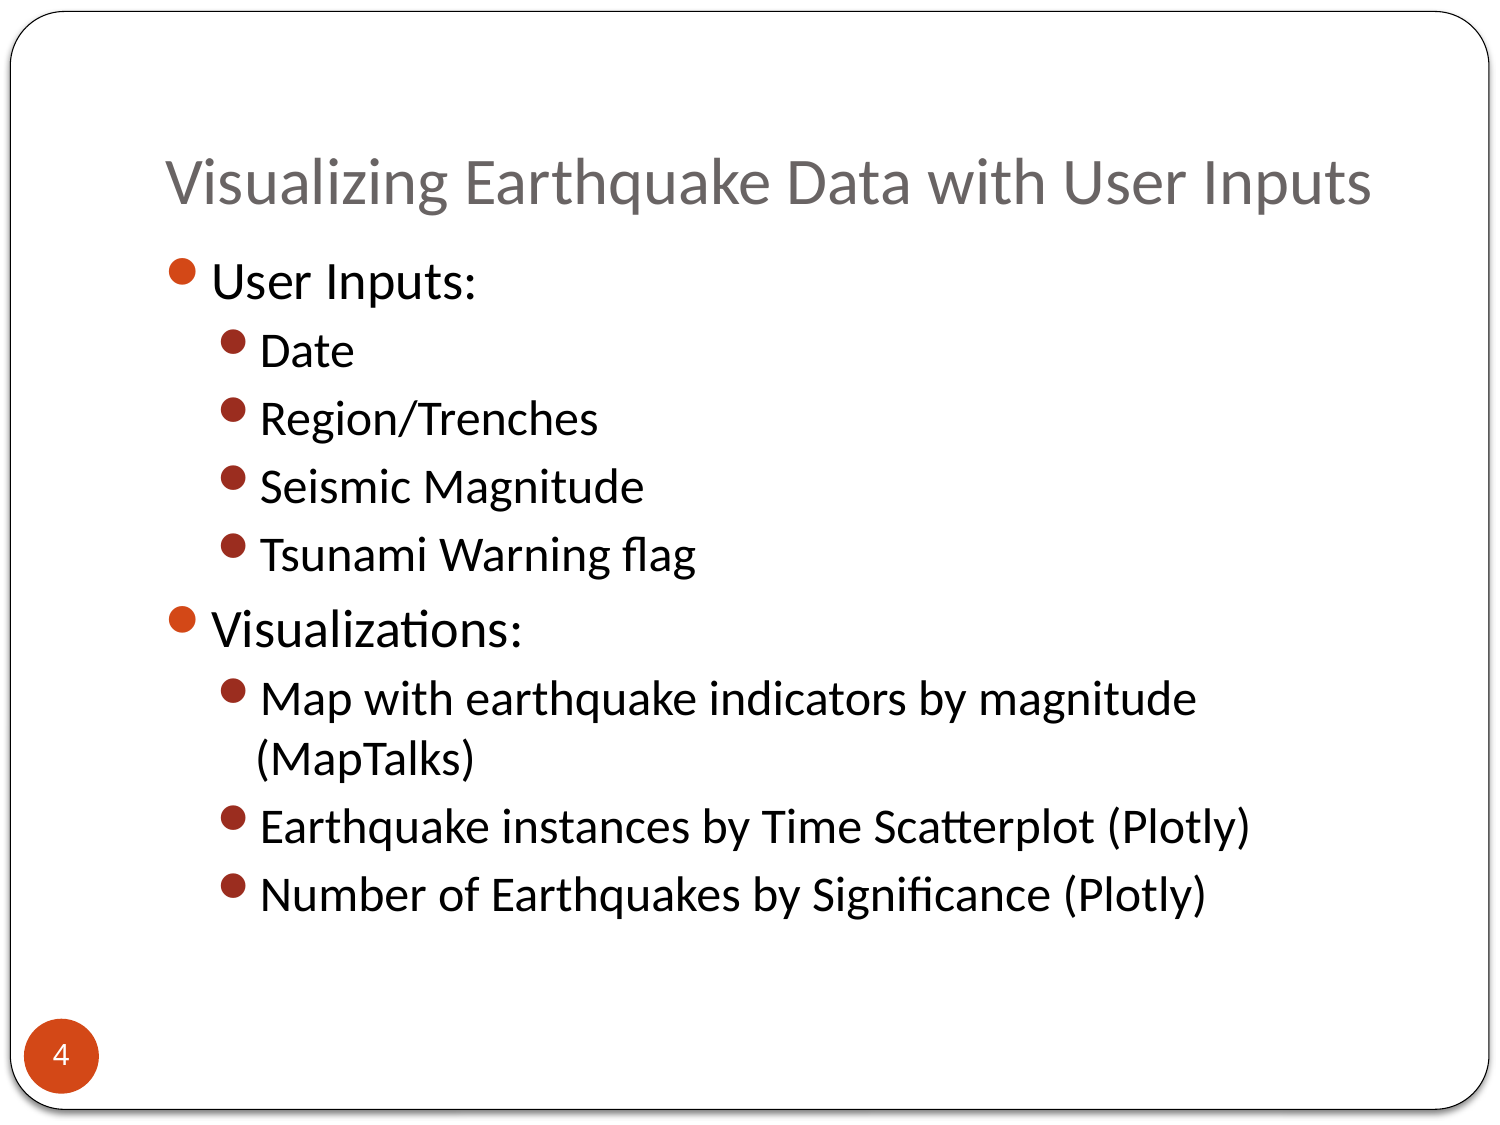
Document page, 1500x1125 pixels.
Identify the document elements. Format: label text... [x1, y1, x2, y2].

slide_number 4 [23, 1018, 99, 1094]
title Visualizing Earthquake Data with User Inputs [150, 45, 1425, 233]
list User Inputs: Date Region/Trenches Seismic Magnitude Tsunami Warning flag Visualizations: Map with earthquake indicators by magnitude (MapTalks) Earthquake instances by Time Scatterplot (Plotly) Number of Earthquakes by Significance (Plotly) [150, 237, 1425, 988]
